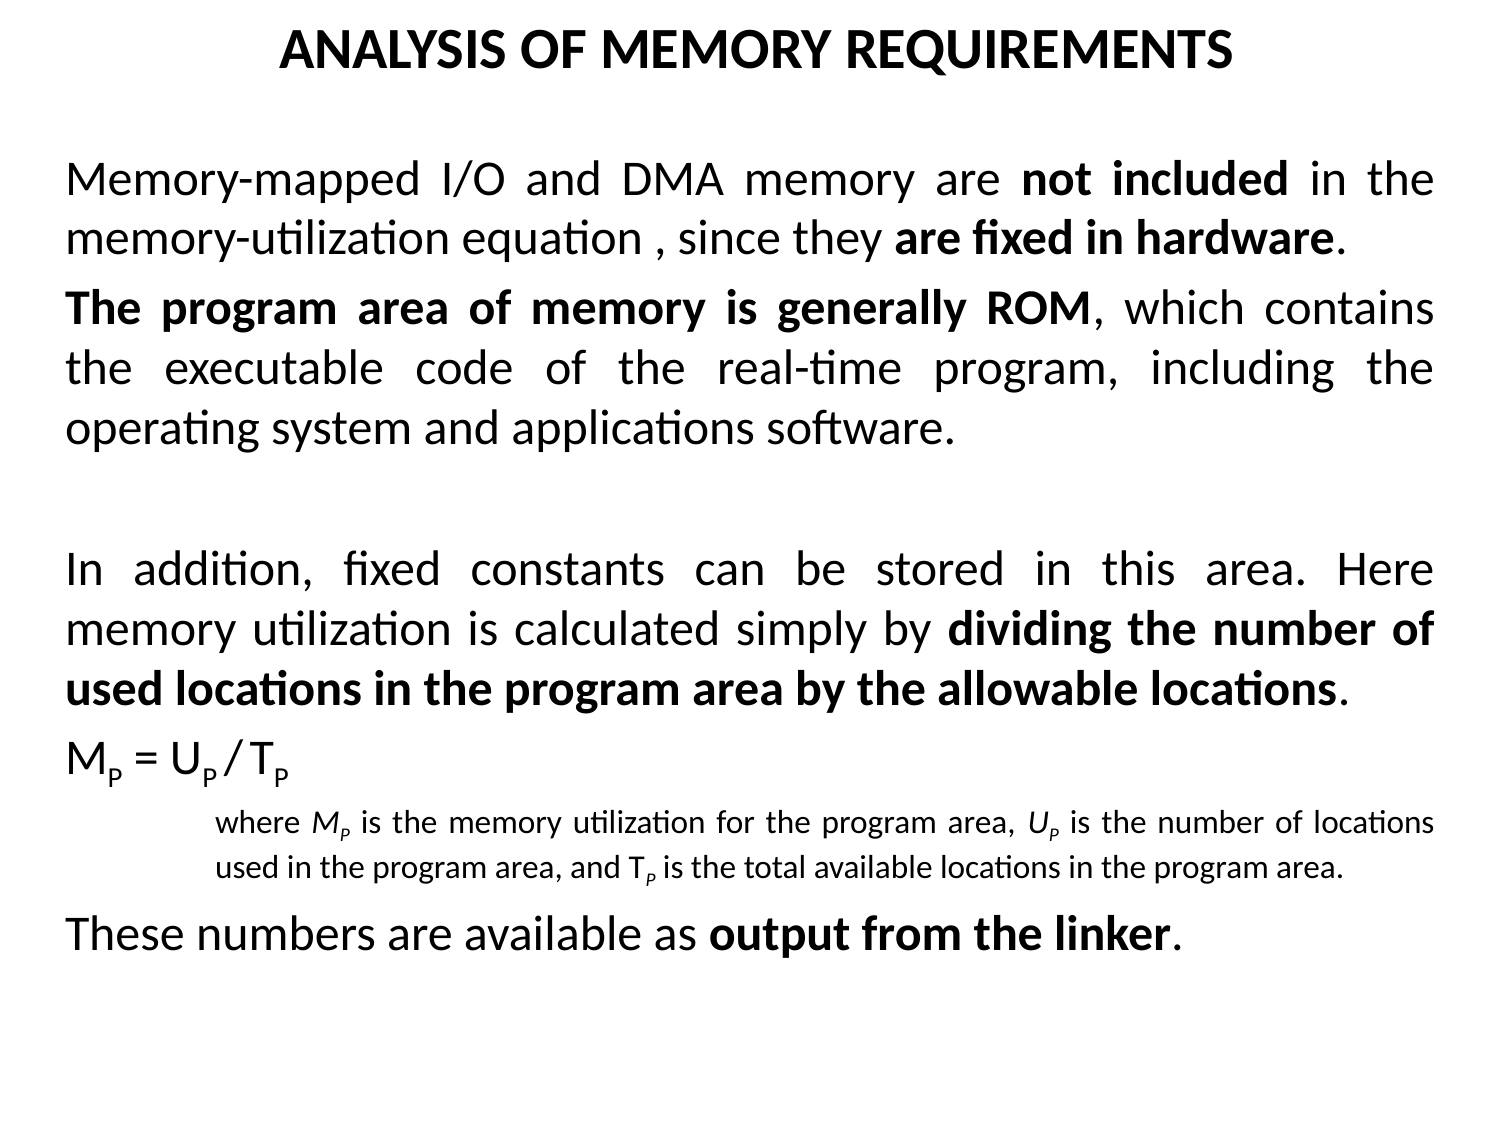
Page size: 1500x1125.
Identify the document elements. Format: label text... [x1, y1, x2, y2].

subtitle Memory-mapped I/O and DMA memory are not included in the memory-utilization equation , since they are fixed in hardware. The program area of memory is generally ROM, which contains the executable code of the real-time program, including the operating system and applications software. In addition, fixed constants can be stored in this area. Here memory utilization is calculated simply by dividing the number of used locations in the program area by the allowable locations. MP = UP / TP where MP is the memory utilization for the program area, UP is the number of locations used in the program area, and TP is the total available locations in the program area. These numbers are available as output from the linker. [50, 137, 1450, 1125]
title ANALYSIS OF MEMORY REQUIREMENTS [0, 0, 1500, 167]
